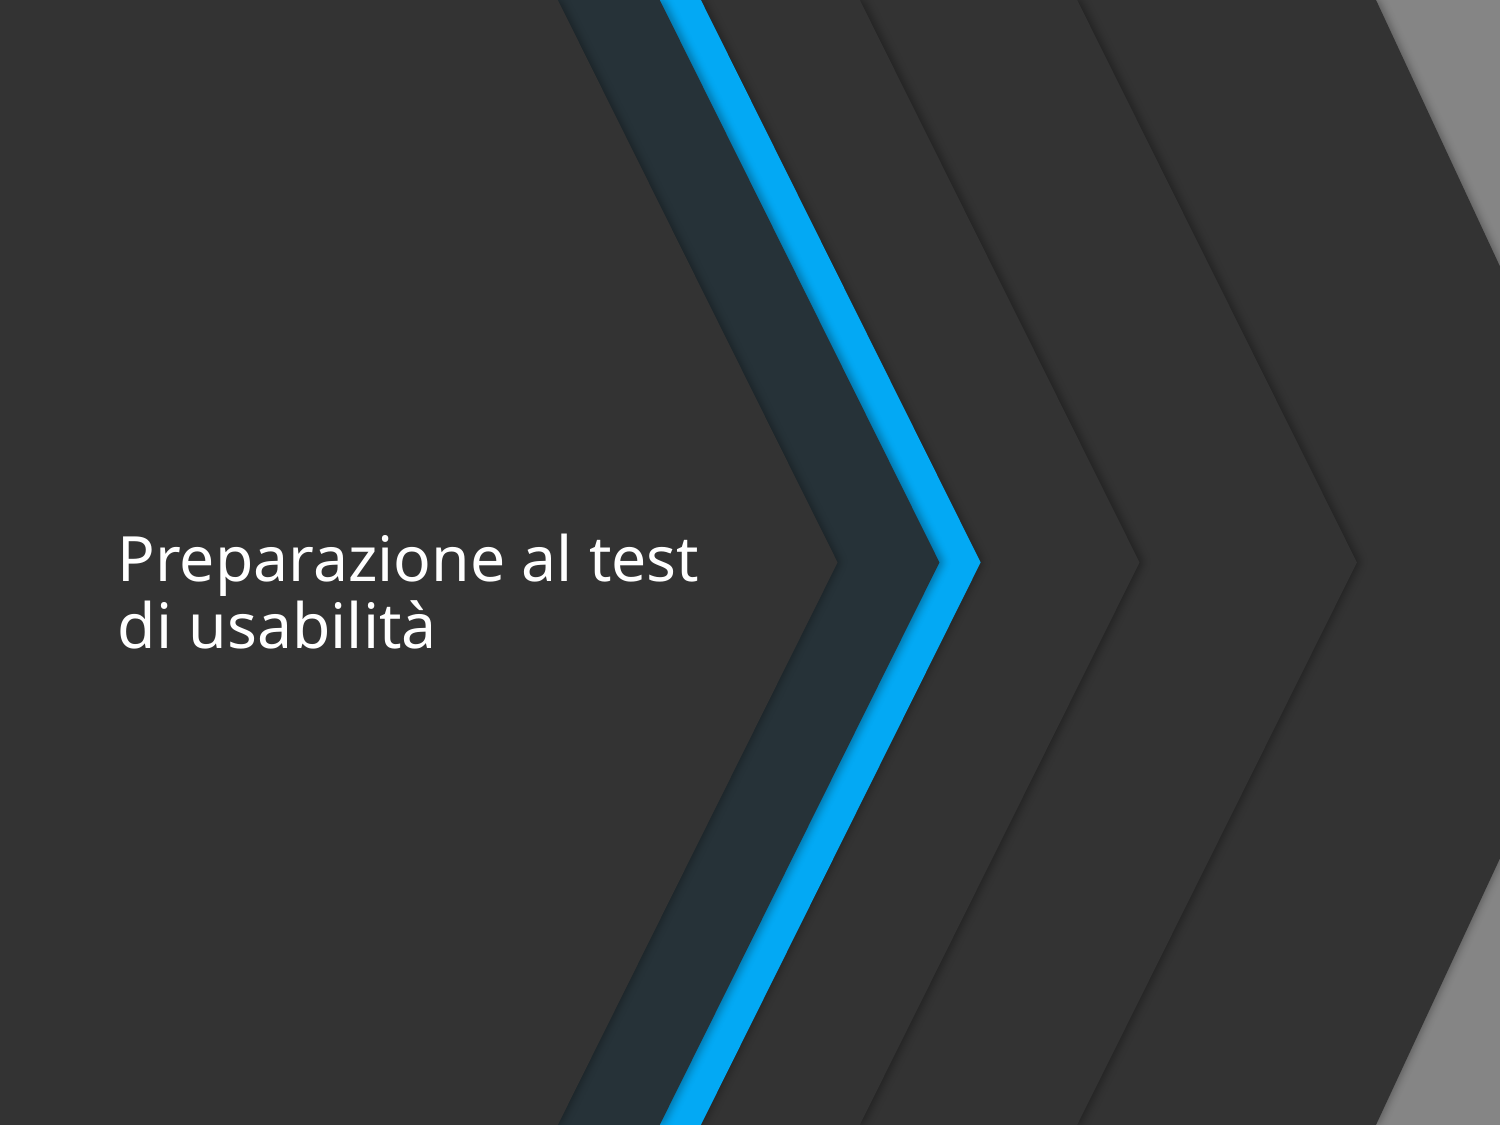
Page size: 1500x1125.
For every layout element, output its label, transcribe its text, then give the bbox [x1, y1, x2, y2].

title Preparazione al test di usabilità [103, 519, 750, 606]
